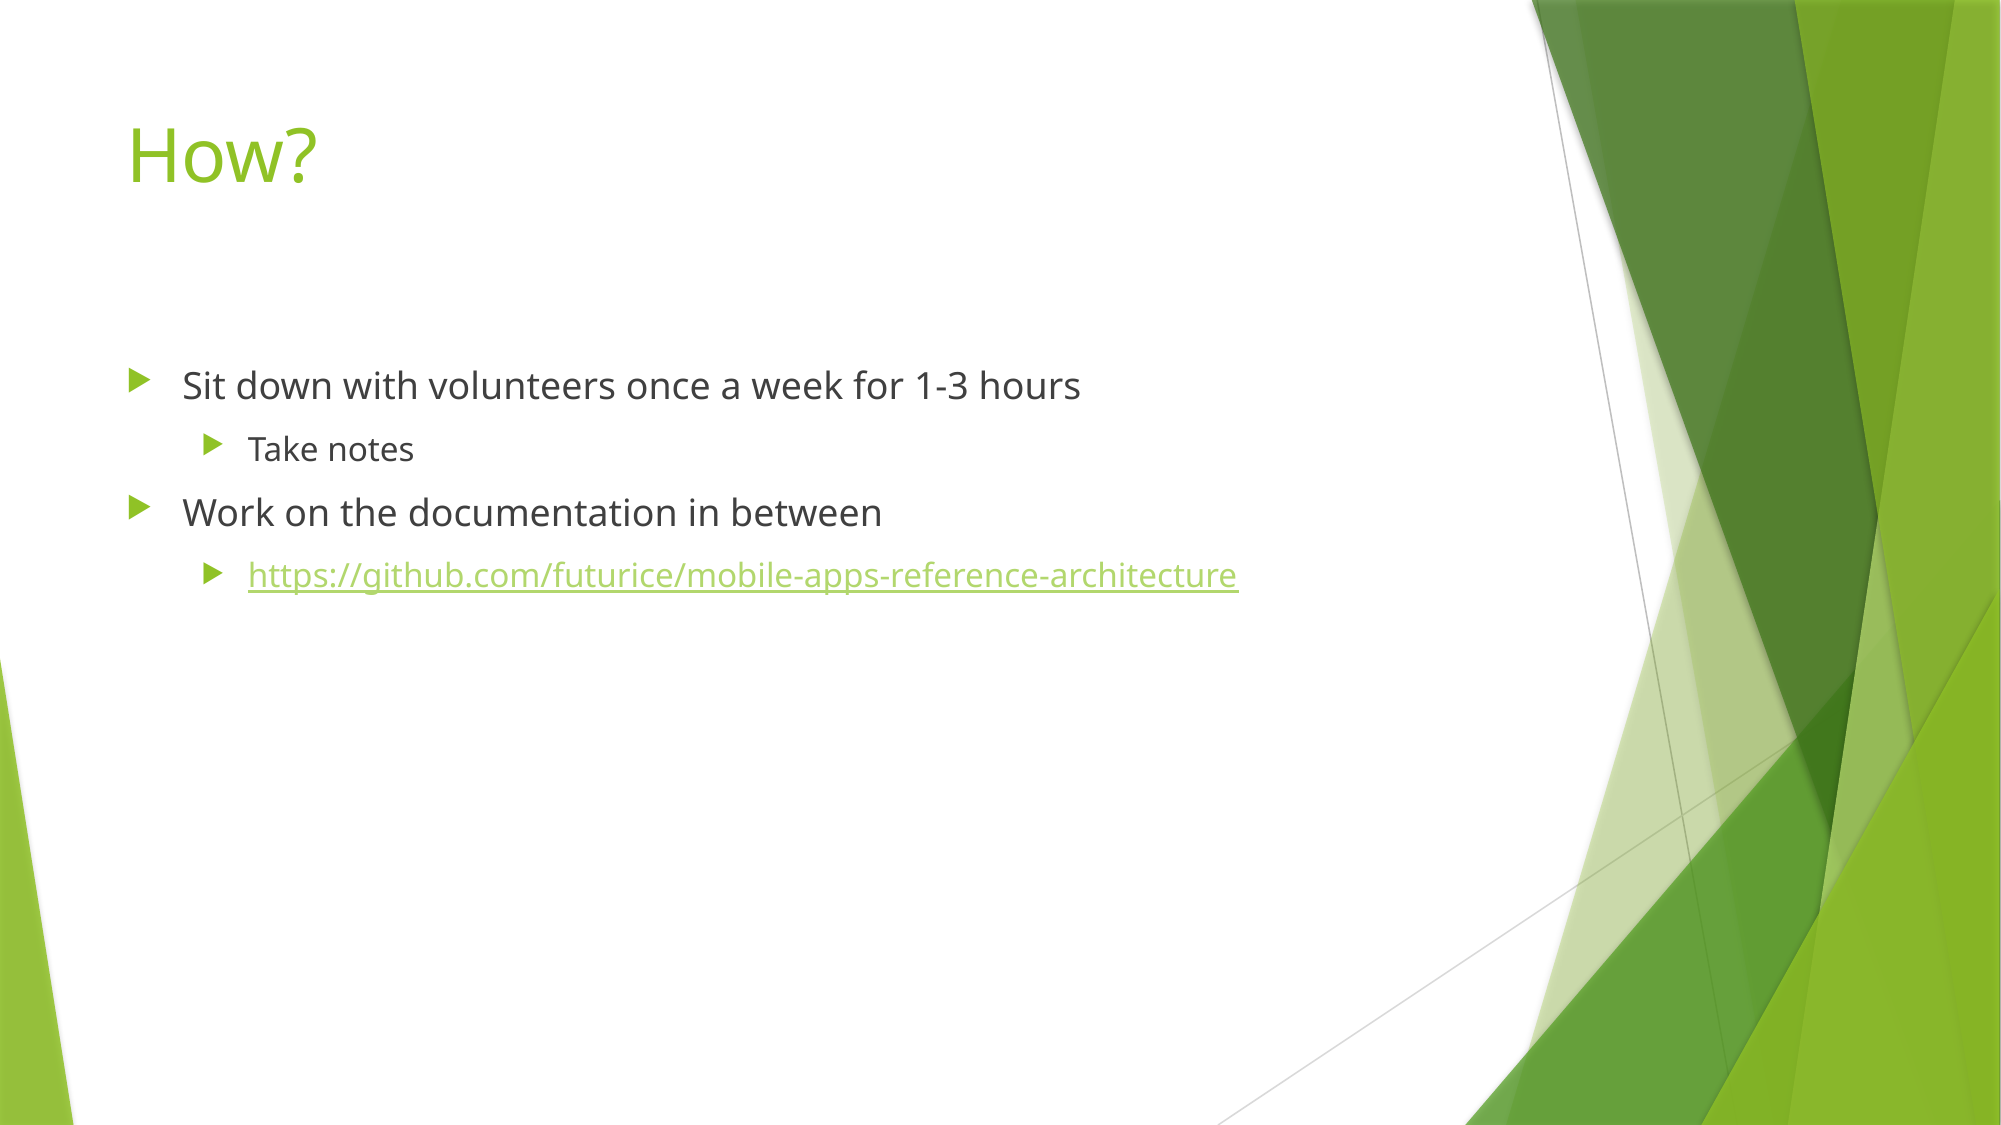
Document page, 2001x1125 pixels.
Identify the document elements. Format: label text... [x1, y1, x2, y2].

list Sit down with volunteers once a week for 1-3 hours Take notes Work on the documentation in between https://github.com/futurice/mobile-apps-reference-architecture [111, 354, 1522, 992]
title How? [111, 99, 1522, 317]
